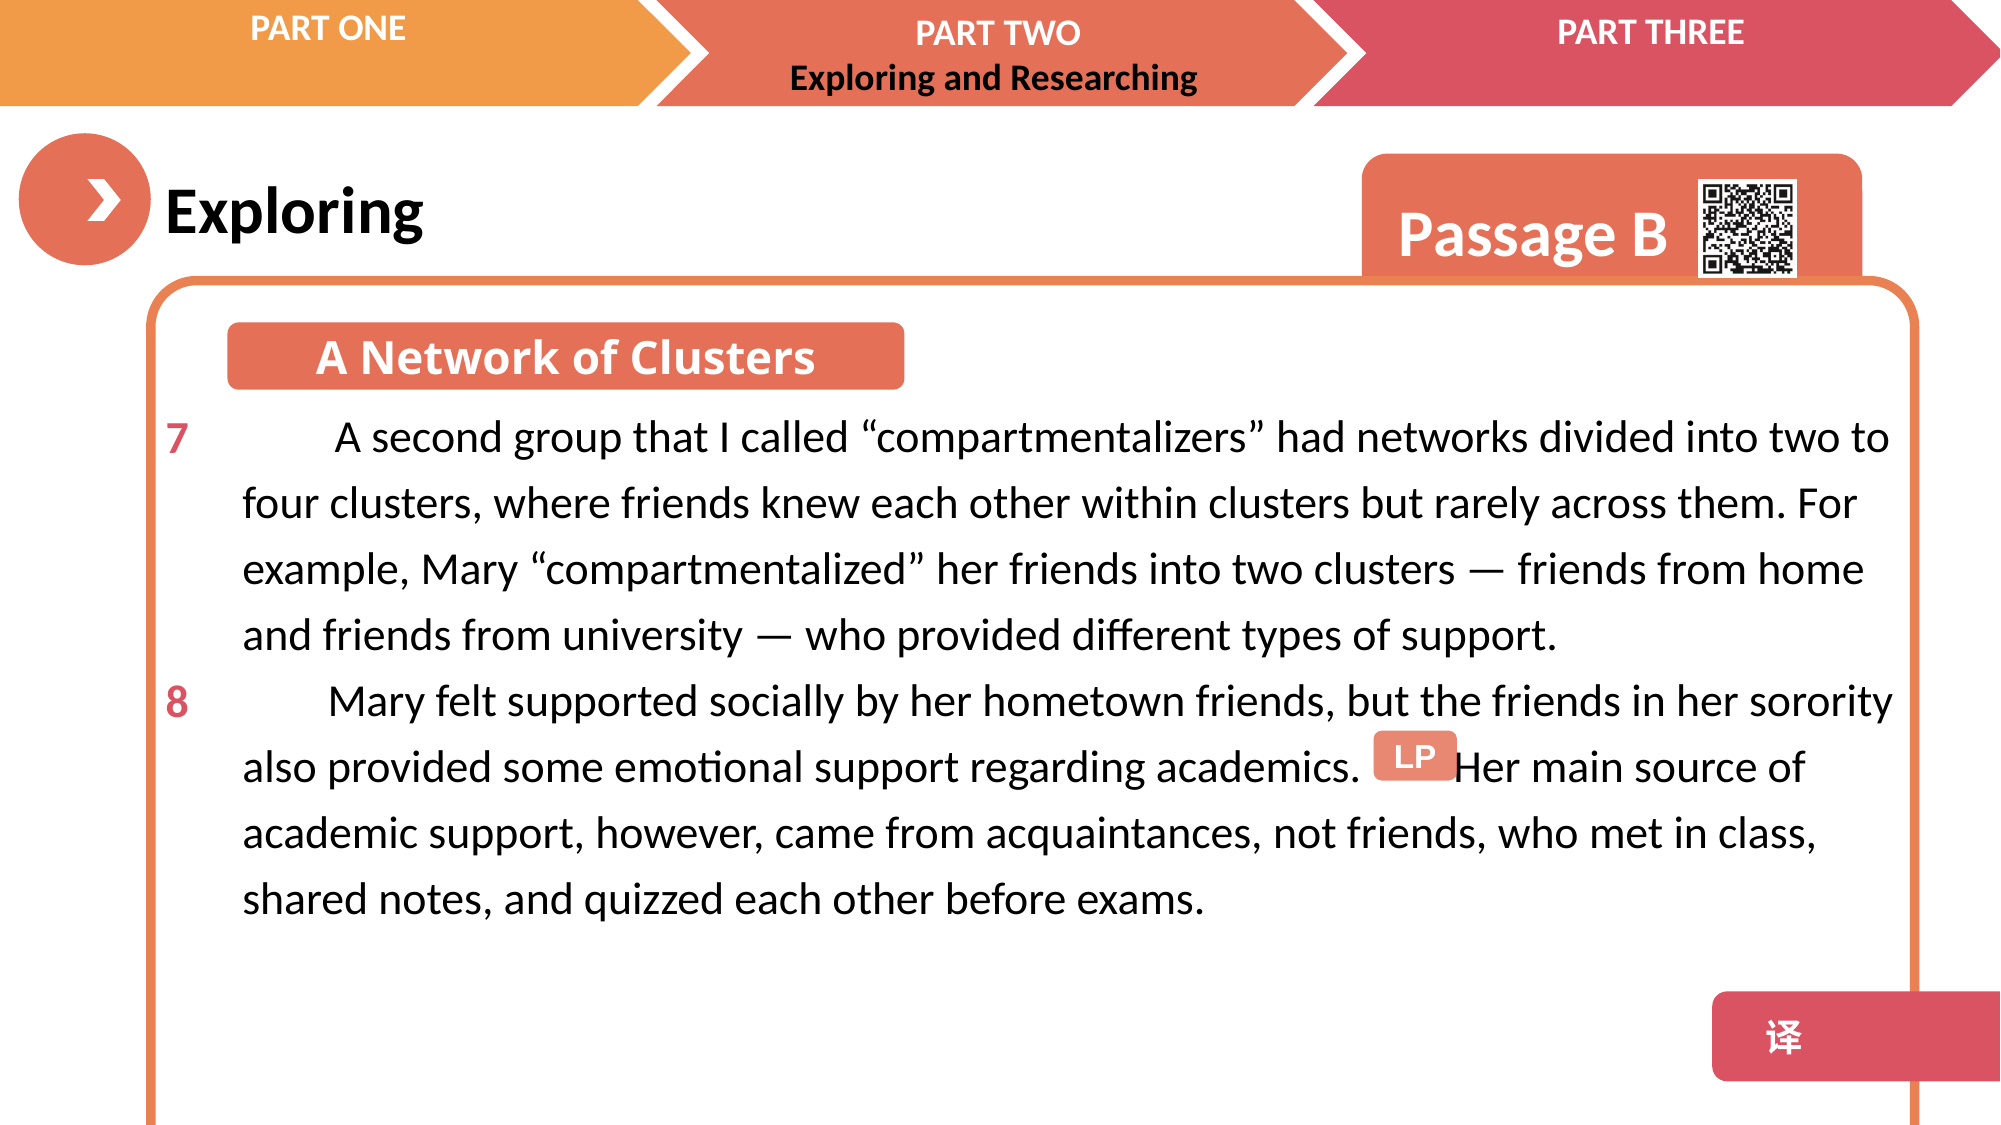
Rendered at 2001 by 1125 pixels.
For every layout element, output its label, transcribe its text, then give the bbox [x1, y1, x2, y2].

text_box LP [1372, 729, 1459, 782]
text_box 译 [1711, 990, 2000, 1083]
text_box A second group that I called “compartmentalizers” had networks divided into two to four clusters, where friends knew each other within clusters but rarely across them. For example, Mary “compartmentalized” her friends into two clusters — friends from home and friends from university — who provided different types of support. Mary felt supported socially by her hometown friends, but the friends in her sorority also provided some emotional support regarding academics. Her main source of academic support, however, came from acquaintances, not friends, who met in class, shared notes, and quizzed each other before exams. [227, 322, 1915, 1063]
text_box 7 8 [150, 389, 228, 1125]
text_box A Network of Clusters [226, 321, 906, 391]
picture [1698, 179, 1797, 278]
